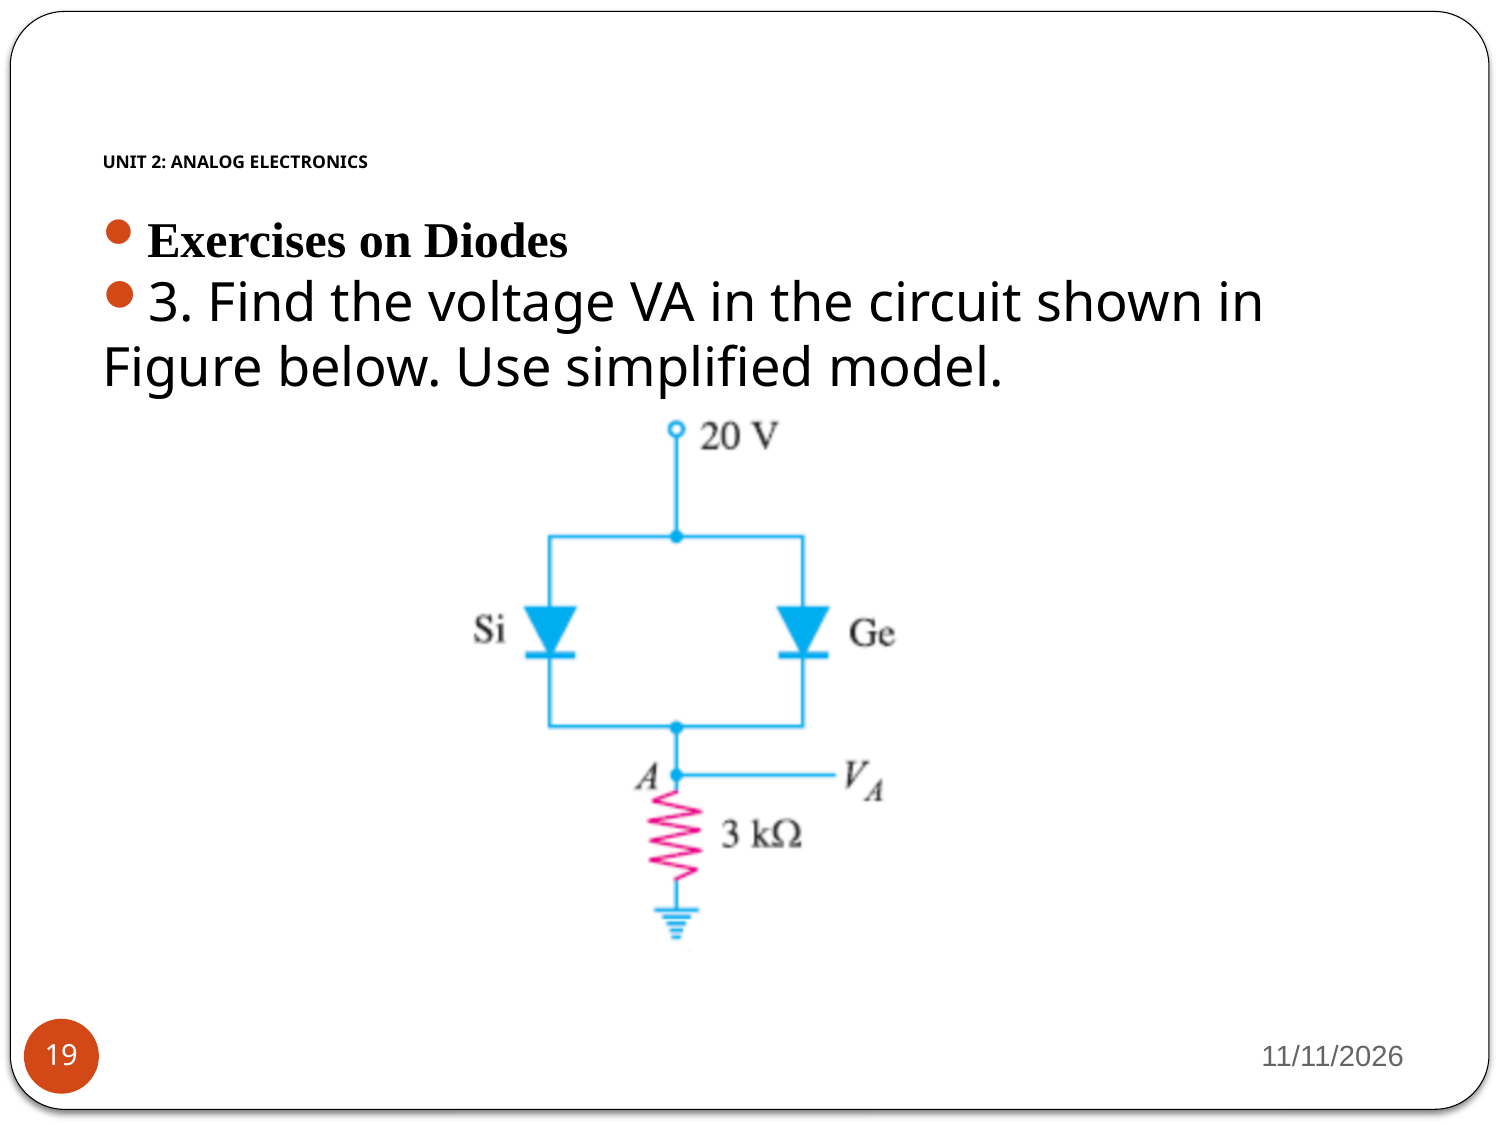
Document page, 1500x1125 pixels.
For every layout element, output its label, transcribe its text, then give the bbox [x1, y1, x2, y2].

slide_number 19 [23, 1018, 99, 1094]
picture [462, 399, 913, 951]
list Exercises on Diodes 3. Find the voltage VA in the circuit shown in Figure below. Use simplified model. [87, 199, 1426, 1063]
title UNIT 2: ANALOG ELECTRONICS [87, 37, 1426, 188]
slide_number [1012, 1015, 1419, 1094]
